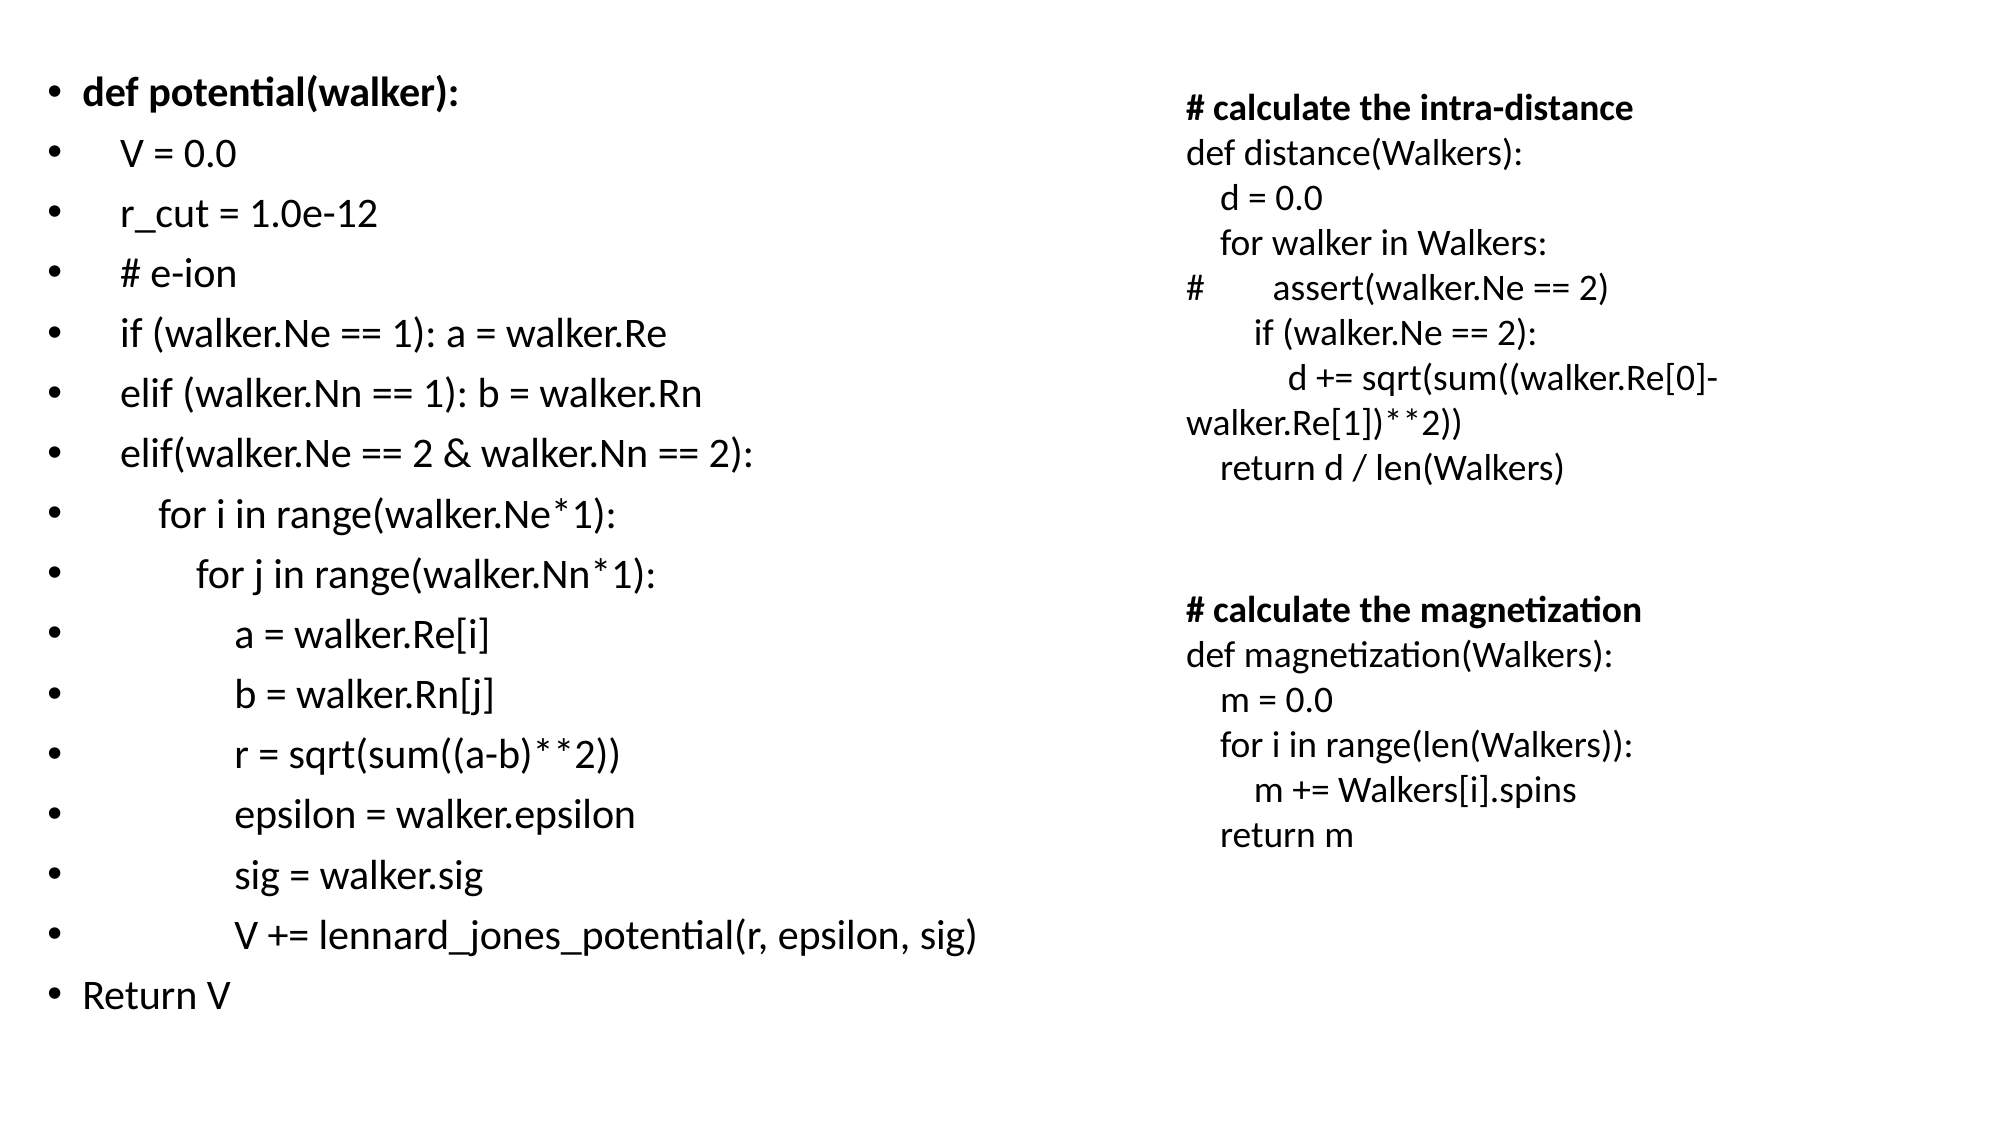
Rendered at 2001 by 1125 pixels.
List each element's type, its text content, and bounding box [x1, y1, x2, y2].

list def potential(walker): V = 0.0 r_cut = 1.0e-12 # e-ion if (walker.Ne == 1): a = walker.Re elif (walker.Nn == 1): b = walker.Rn elif(walker.Ne == 2 & walker.Nn == 2): for i in range(walker.Ne*1): for j in range(walker.Nn*1): a = walker.Re[i] b = walker.Rn[j] r = sqrt(sum((a-b)**2)) epsilon = walker.epsilon sig = walker.sig V += lennard_jones_potential(r, epsilon, sig) Return V [32, 63, 2000, 1028]
text_box # calculate the intra-distance def distance(Walkers): d = 0.0 for walker in Walkers: # assert(walker.Ne == 2) if (walker.Ne == 2): d += sqrt(sum((walker.Re[0]-walker.Re[1])**2)) return d / len(Walkers) [1171, 75, 1986, 541]
text_box # calculate the magnetization def magnetization(Walkers): m = 0.0 for i in range(len(Walkers)): m += Walkers[i].spins return m [1171, 577, 2000, 862]
